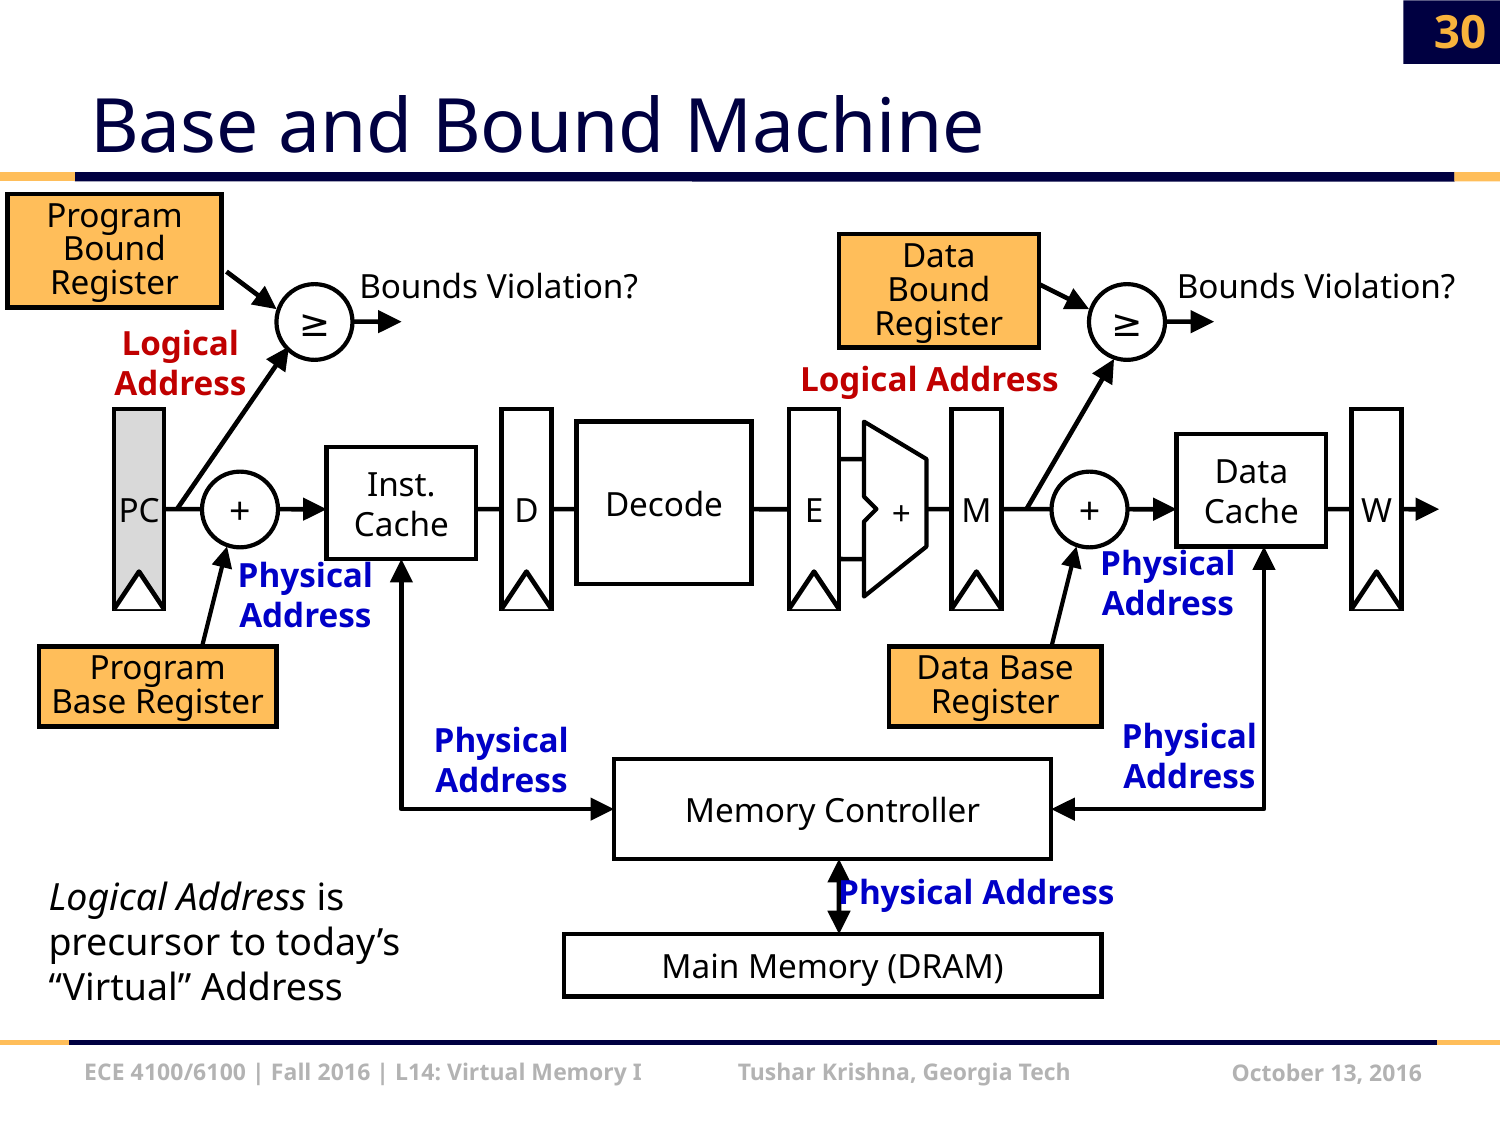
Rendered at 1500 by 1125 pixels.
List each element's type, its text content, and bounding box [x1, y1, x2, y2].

footer ECE 4100/6100 | Fall 2016 | L14: Virtual Memory I Tushar Krishna, Georgia Tech [69, 1042, 1183, 1103]
text_box [1133, 546, 1275, 708]
text_box Logical Address is precursor to today’s “Virtual” Address [33, 865, 511, 1016]
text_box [500, 408, 552, 610]
text_box [1051, 546, 1082, 647]
text_box [831, 919, 847, 935]
text_box Logical Address [734, 350, 1125, 406]
text_box [1404, 498, 1439, 520]
text_box ≥ [1088, 284, 1166, 360]
text_box Main Memory (DRAM) [563, 934, 1102, 997]
text_box [1166, 311, 1214, 333]
text_box Data Base Register [889, 646, 1102, 727]
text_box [788, 408, 840, 610]
text_box [201, 546, 233, 647]
text_box Physical Address [1076, 534, 1260, 629]
text_box Data Cache [1176, 434, 1327, 547]
text_box [279, 498, 327, 520]
text_box Physical Address [213, 546, 397, 642]
text_box ≥ [276, 284, 353, 360]
text_box Program Bound Register [7, 193, 222, 308]
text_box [113, 408, 165, 610]
text_box Memory Controller [613, 759, 1052, 860]
text_box Decode [576, 421, 752, 584]
text_box Physical Address [776, 864, 1177, 919]
text_box + [1051, 471, 1128, 548]
text_box [1051, 752, 1265, 820]
text_box Inst. Cache [326, 446, 477, 560]
text_box + [876, 484, 926, 539]
text_box [272, 348, 289, 372]
text_box [397, 559, 614, 820]
text_box [1128, 498, 1176, 520]
text_box [1038, 284, 1089, 310]
text_box + [201, 471, 279, 548]
text_box [353, 311, 402, 333]
text_box Physical Address [1097, 708, 1281, 803]
text_box Bounds Violation? [1164, 259, 1468, 311]
text_box Physical Address [409, 711, 593, 807]
slide_number 30 [1401, 4, 1500, 64]
title Base and Bound Machine [75, 24, 1302, 175]
text_box Bounds Violation? [347, 259, 651, 311]
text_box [1351, 408, 1403, 610]
text_box [863, 421, 927, 597]
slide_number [1183, 1042, 1438, 1103]
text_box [950, 408, 1002, 610]
text_box Program Base Register [38, 646, 277, 727]
text_box Logical Address [88, 314, 272, 410]
text_box [226, 271, 277, 310]
text_box Data Bound Register [838, 234, 1039, 348]
